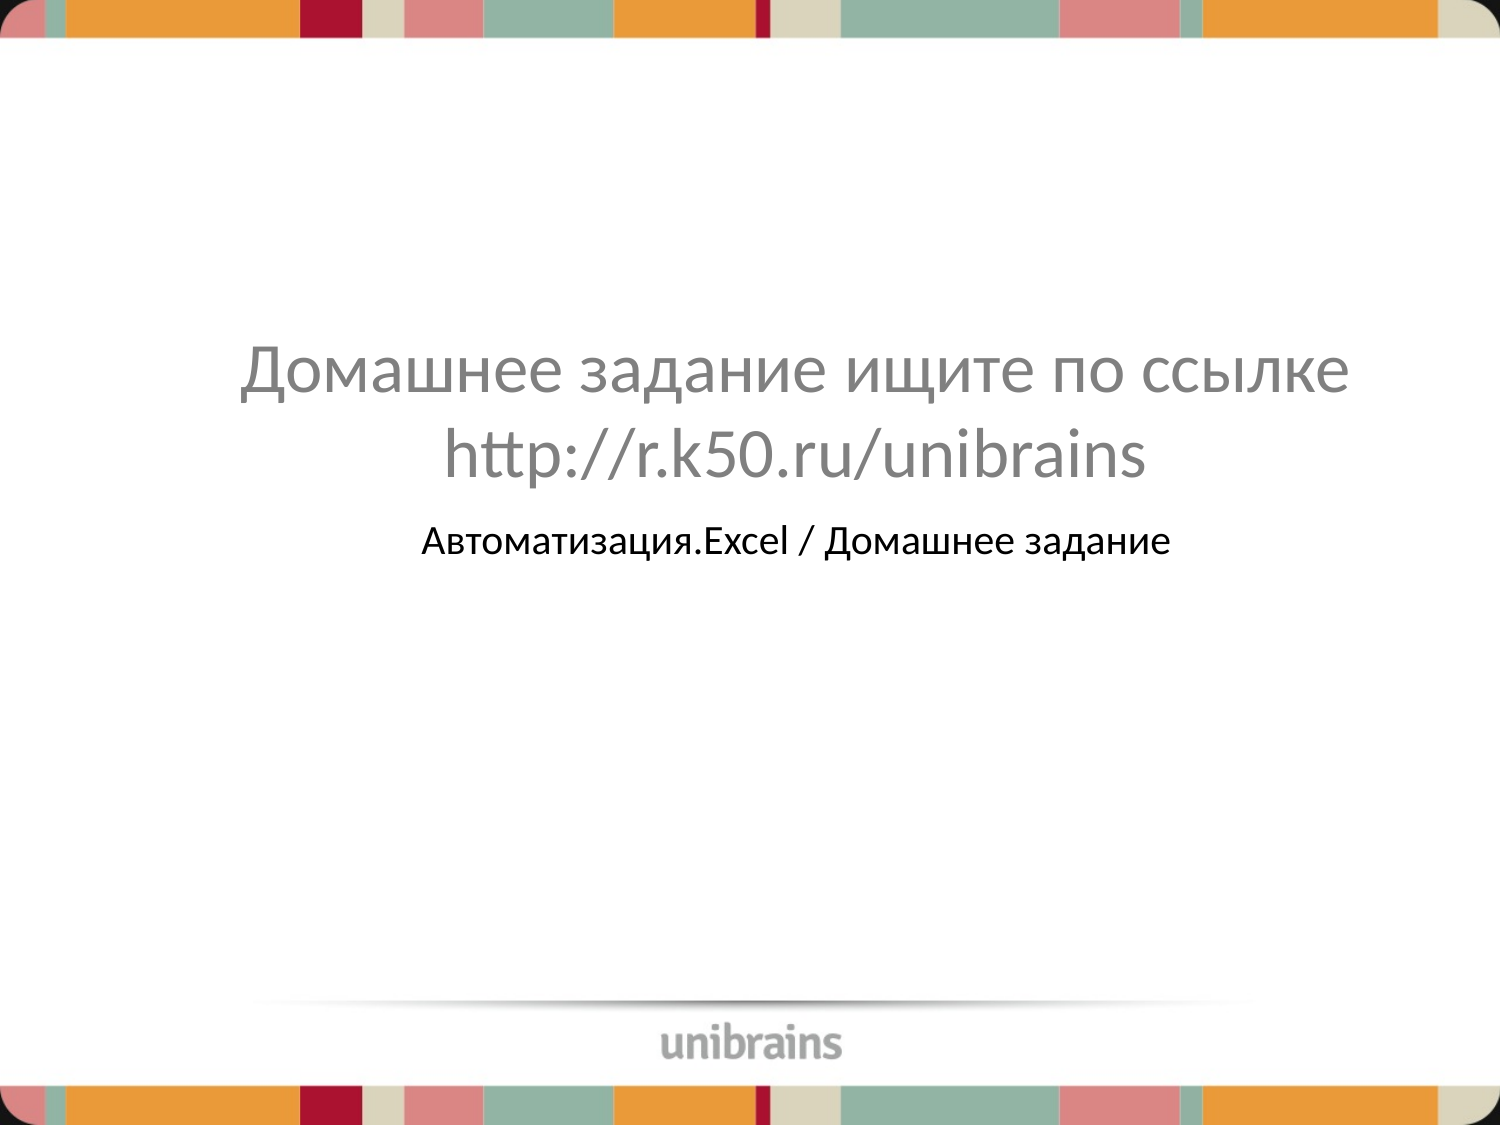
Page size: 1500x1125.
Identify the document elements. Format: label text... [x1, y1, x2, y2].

picture [0, 0, 1500, 1125]
text_box Автоматизация.Excel / Домашнее задание [313, 505, 1279, 571]
title Домашнее задание ищите по ссылке http://r.k50.ru/unibrains [121, 312, 1472, 501]
